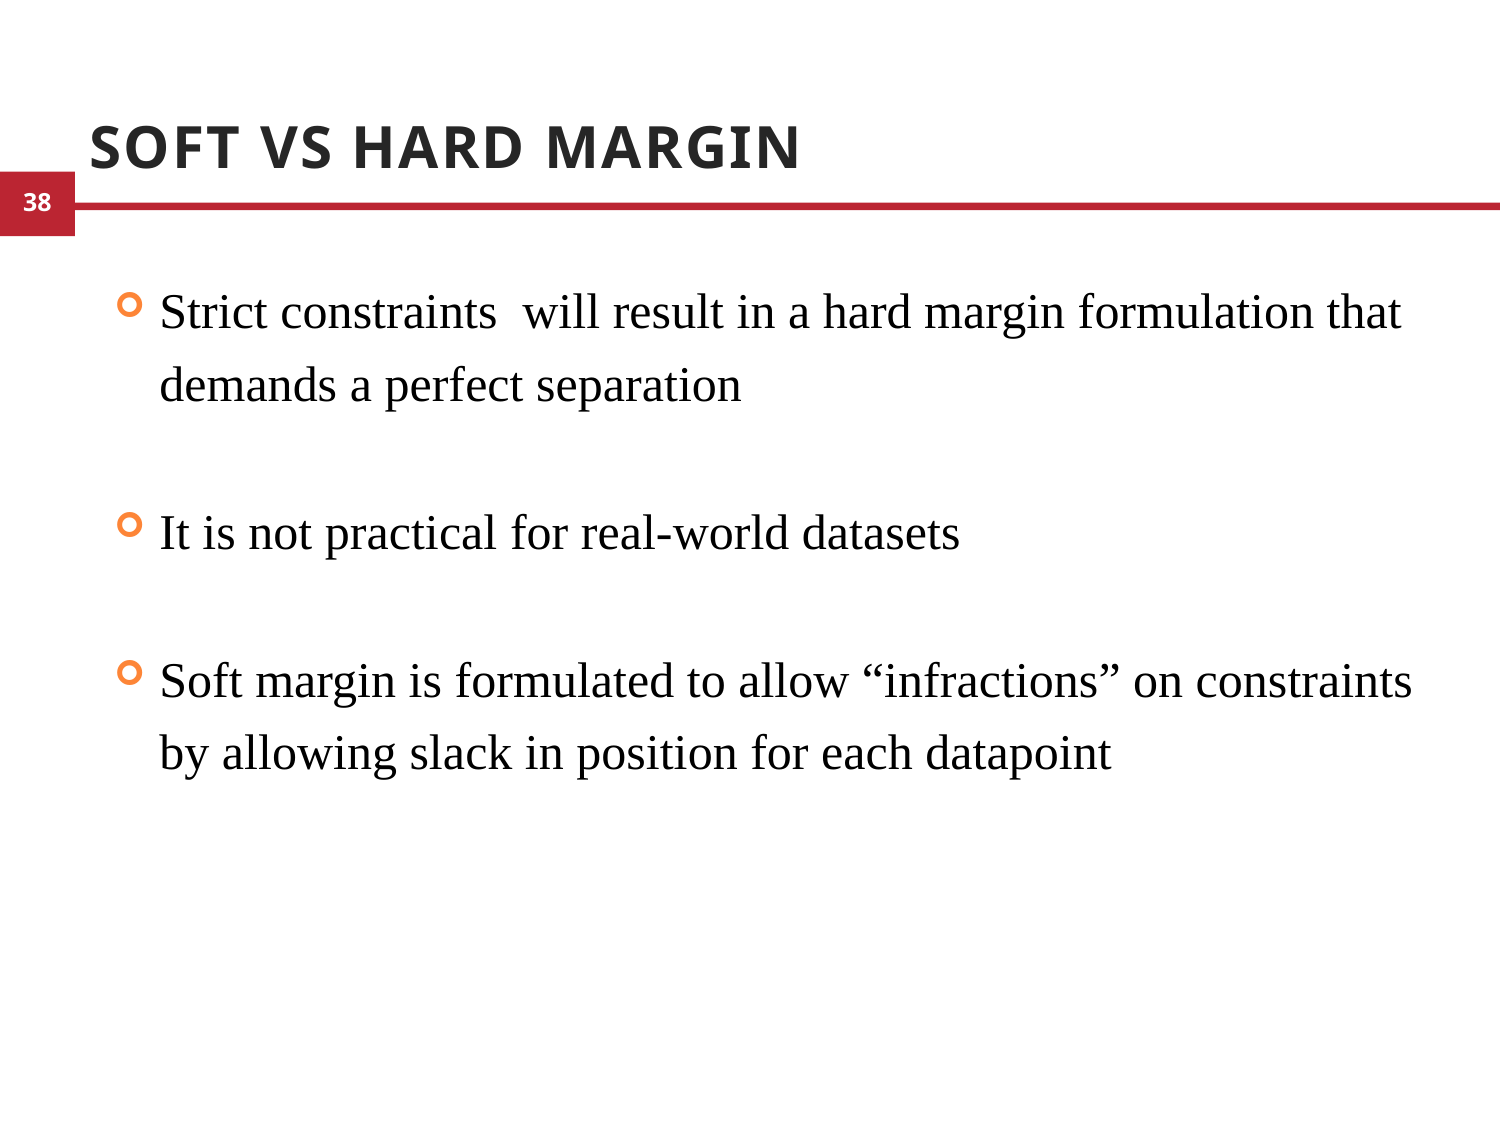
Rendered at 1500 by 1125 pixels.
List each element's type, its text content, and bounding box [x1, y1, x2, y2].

title Soft vs Hard Margin [87, 0, 1500, 181]
